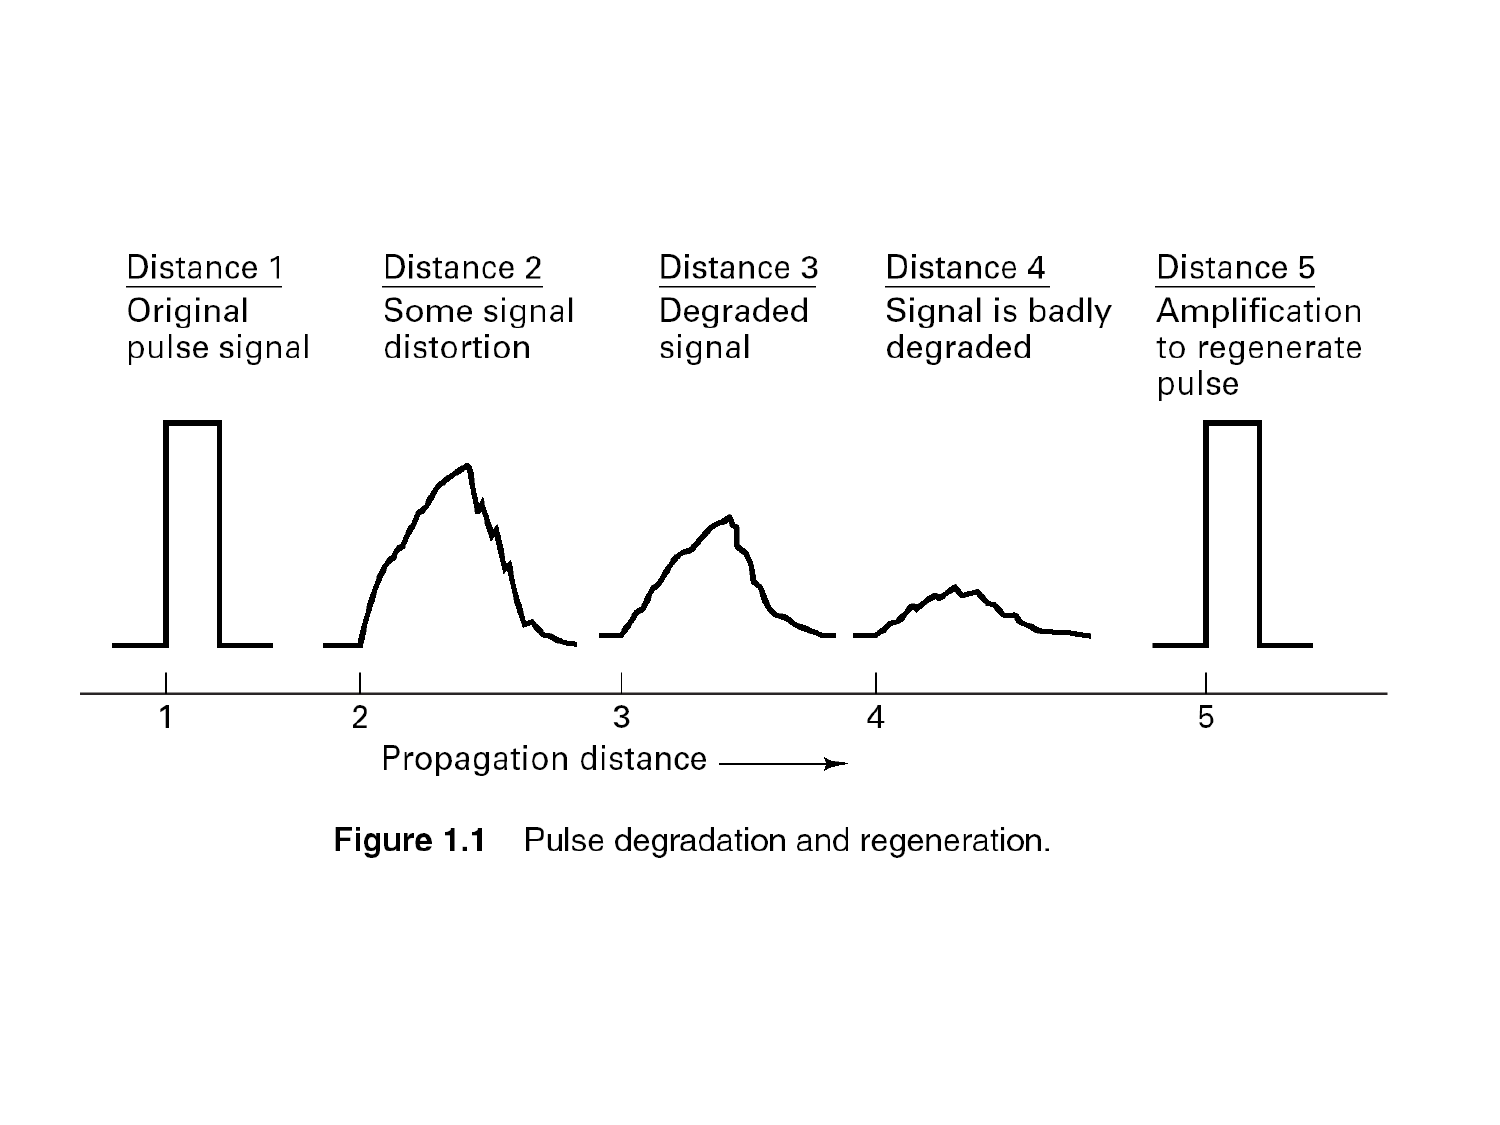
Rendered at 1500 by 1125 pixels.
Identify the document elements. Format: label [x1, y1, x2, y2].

picture [72, 209, 1427, 890]
